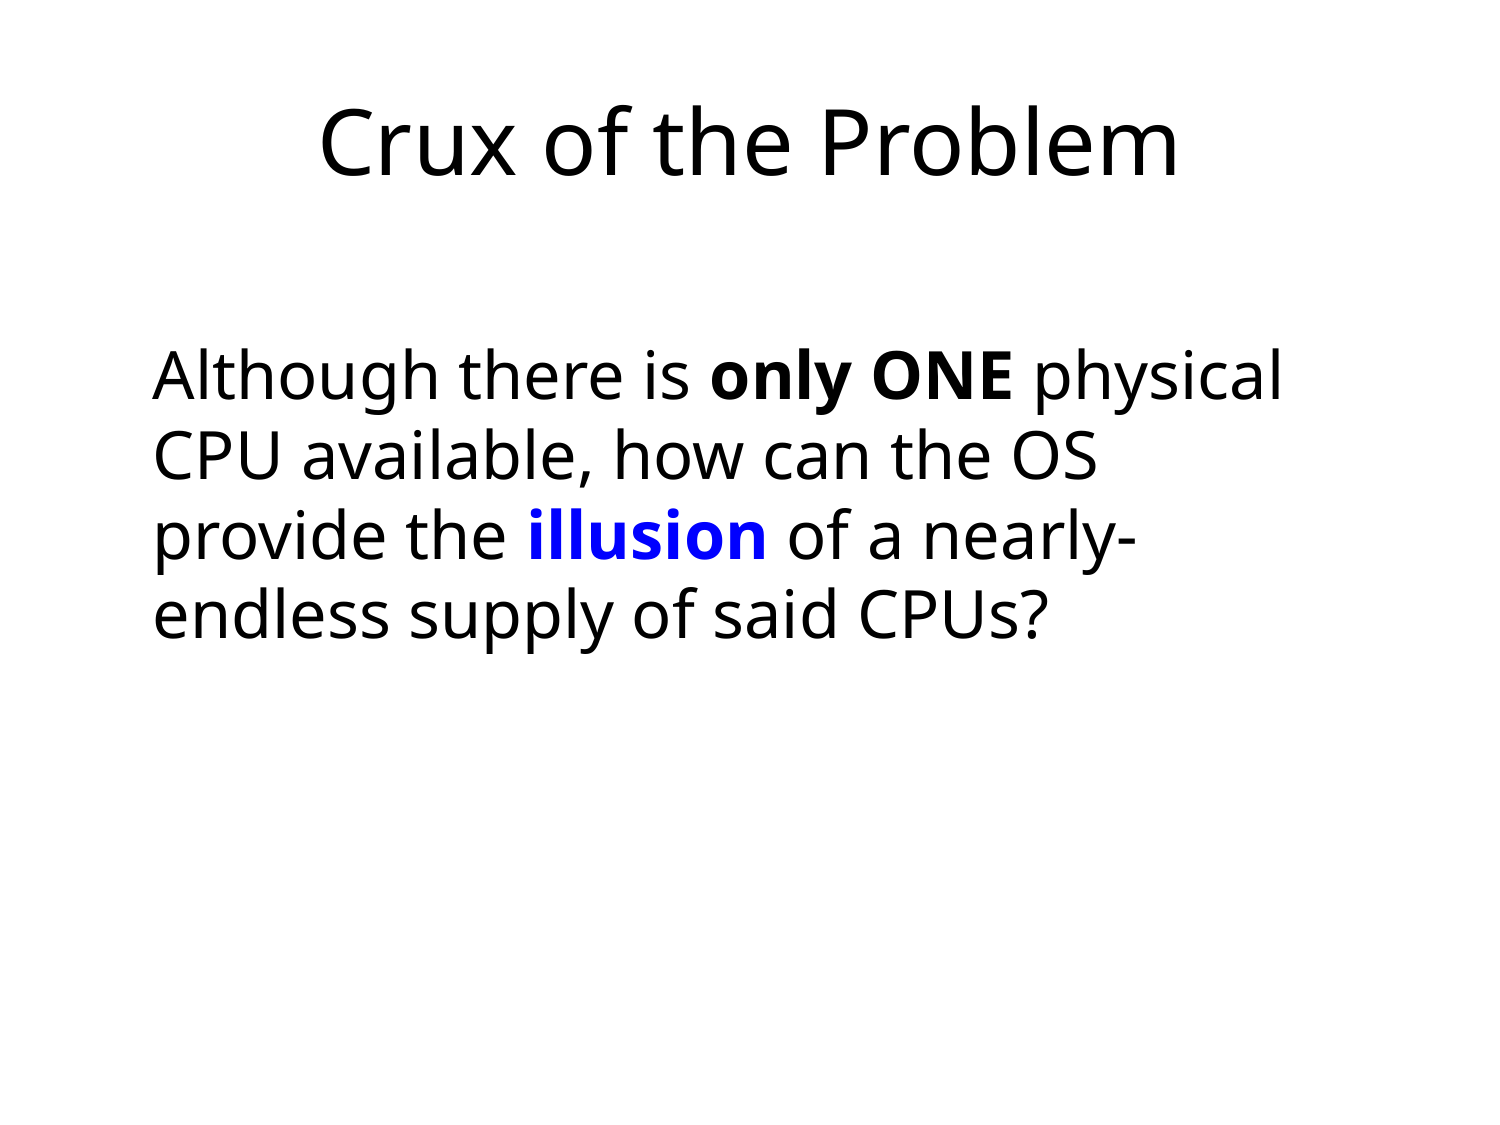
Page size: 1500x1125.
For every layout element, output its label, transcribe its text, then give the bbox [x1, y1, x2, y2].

title Crux of the Problem [75, 45, 1425, 233]
list Although there is only ONE physical CPU available, how can the OS provide the illusion of a nearly-endless supply of said CPUs? [137, 324, 1363, 1068]
